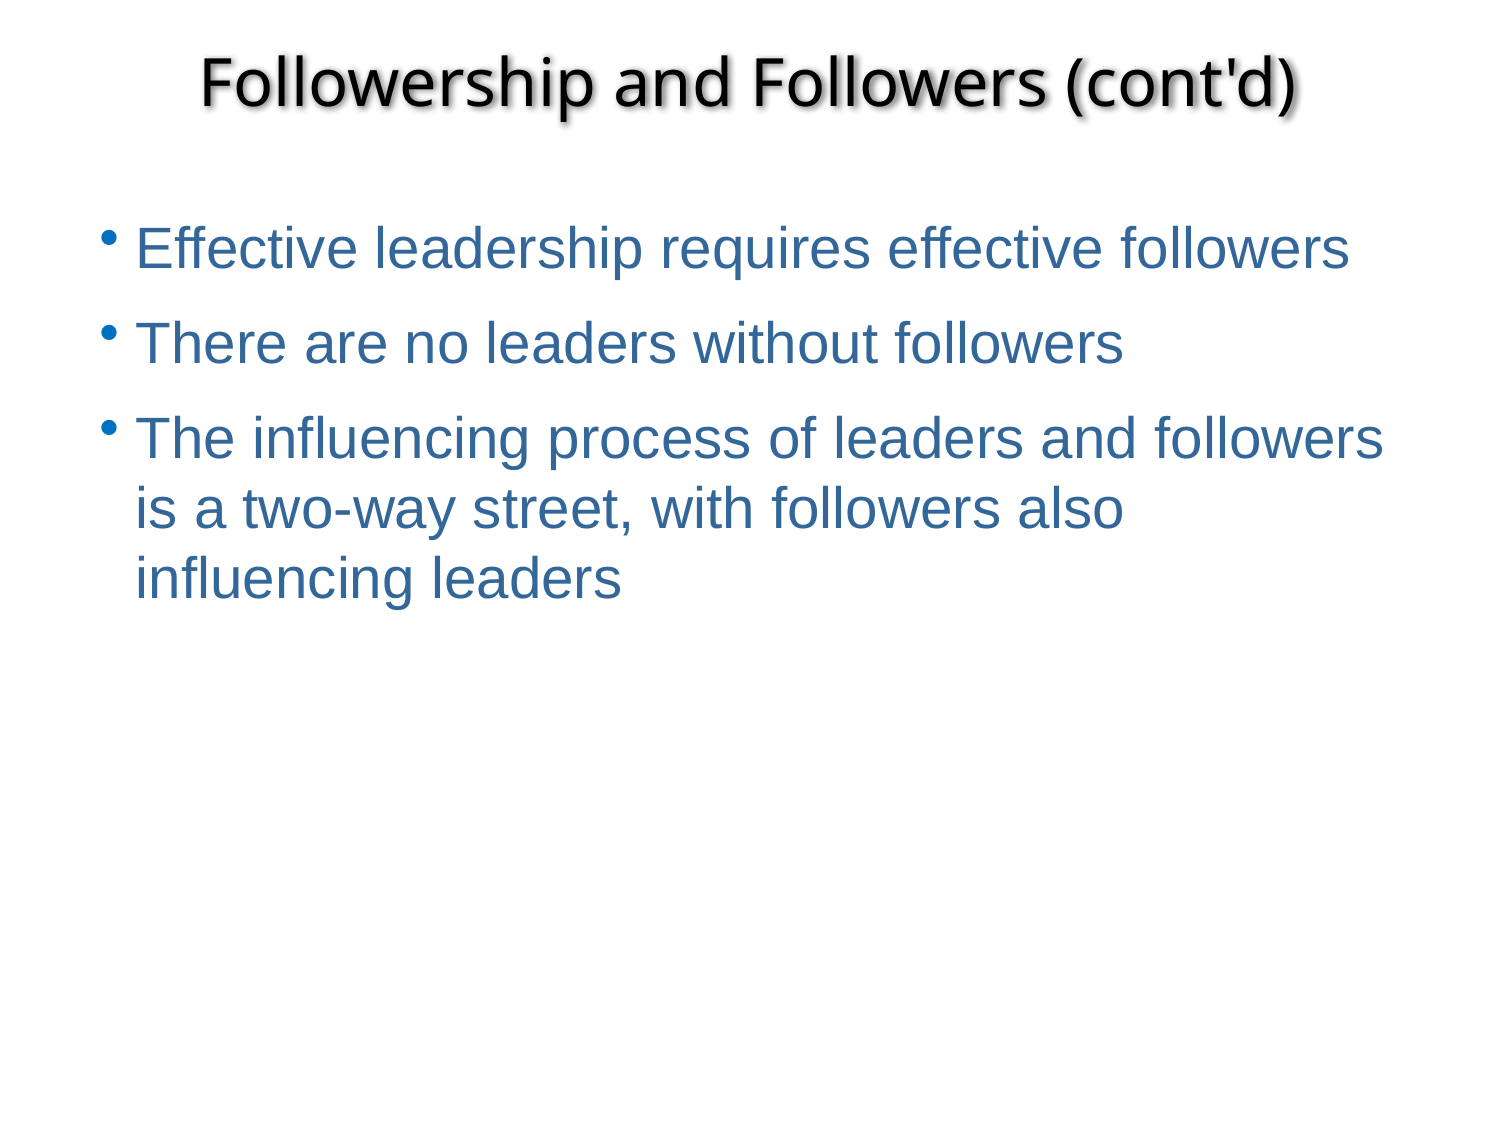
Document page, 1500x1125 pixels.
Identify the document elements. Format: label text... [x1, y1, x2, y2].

list Effective leadership requires effective followers There are no leaders without followers The influencing process of leaders and followers is a two-way street, with followers also influencing leaders [84, 202, 1414, 1043]
title Followership and Followers (cont'd) [85, 32, 1411, 128]
